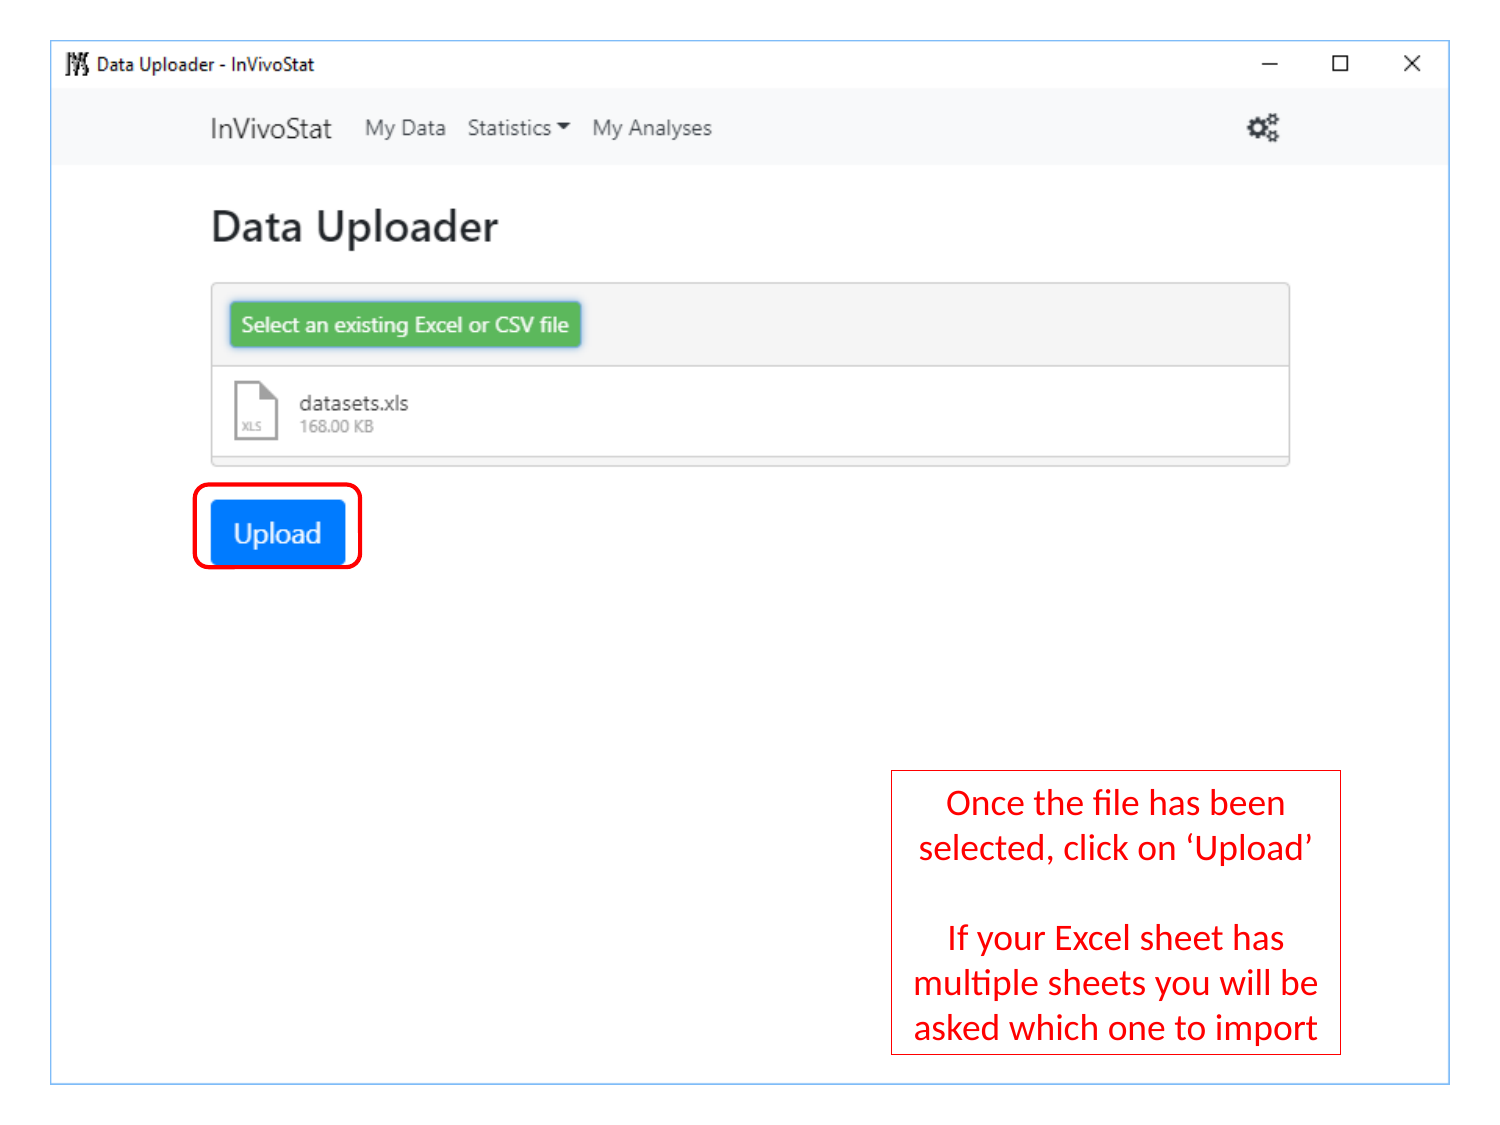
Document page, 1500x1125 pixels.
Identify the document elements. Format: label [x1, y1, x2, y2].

picture [50, 40, 1450, 1085]
